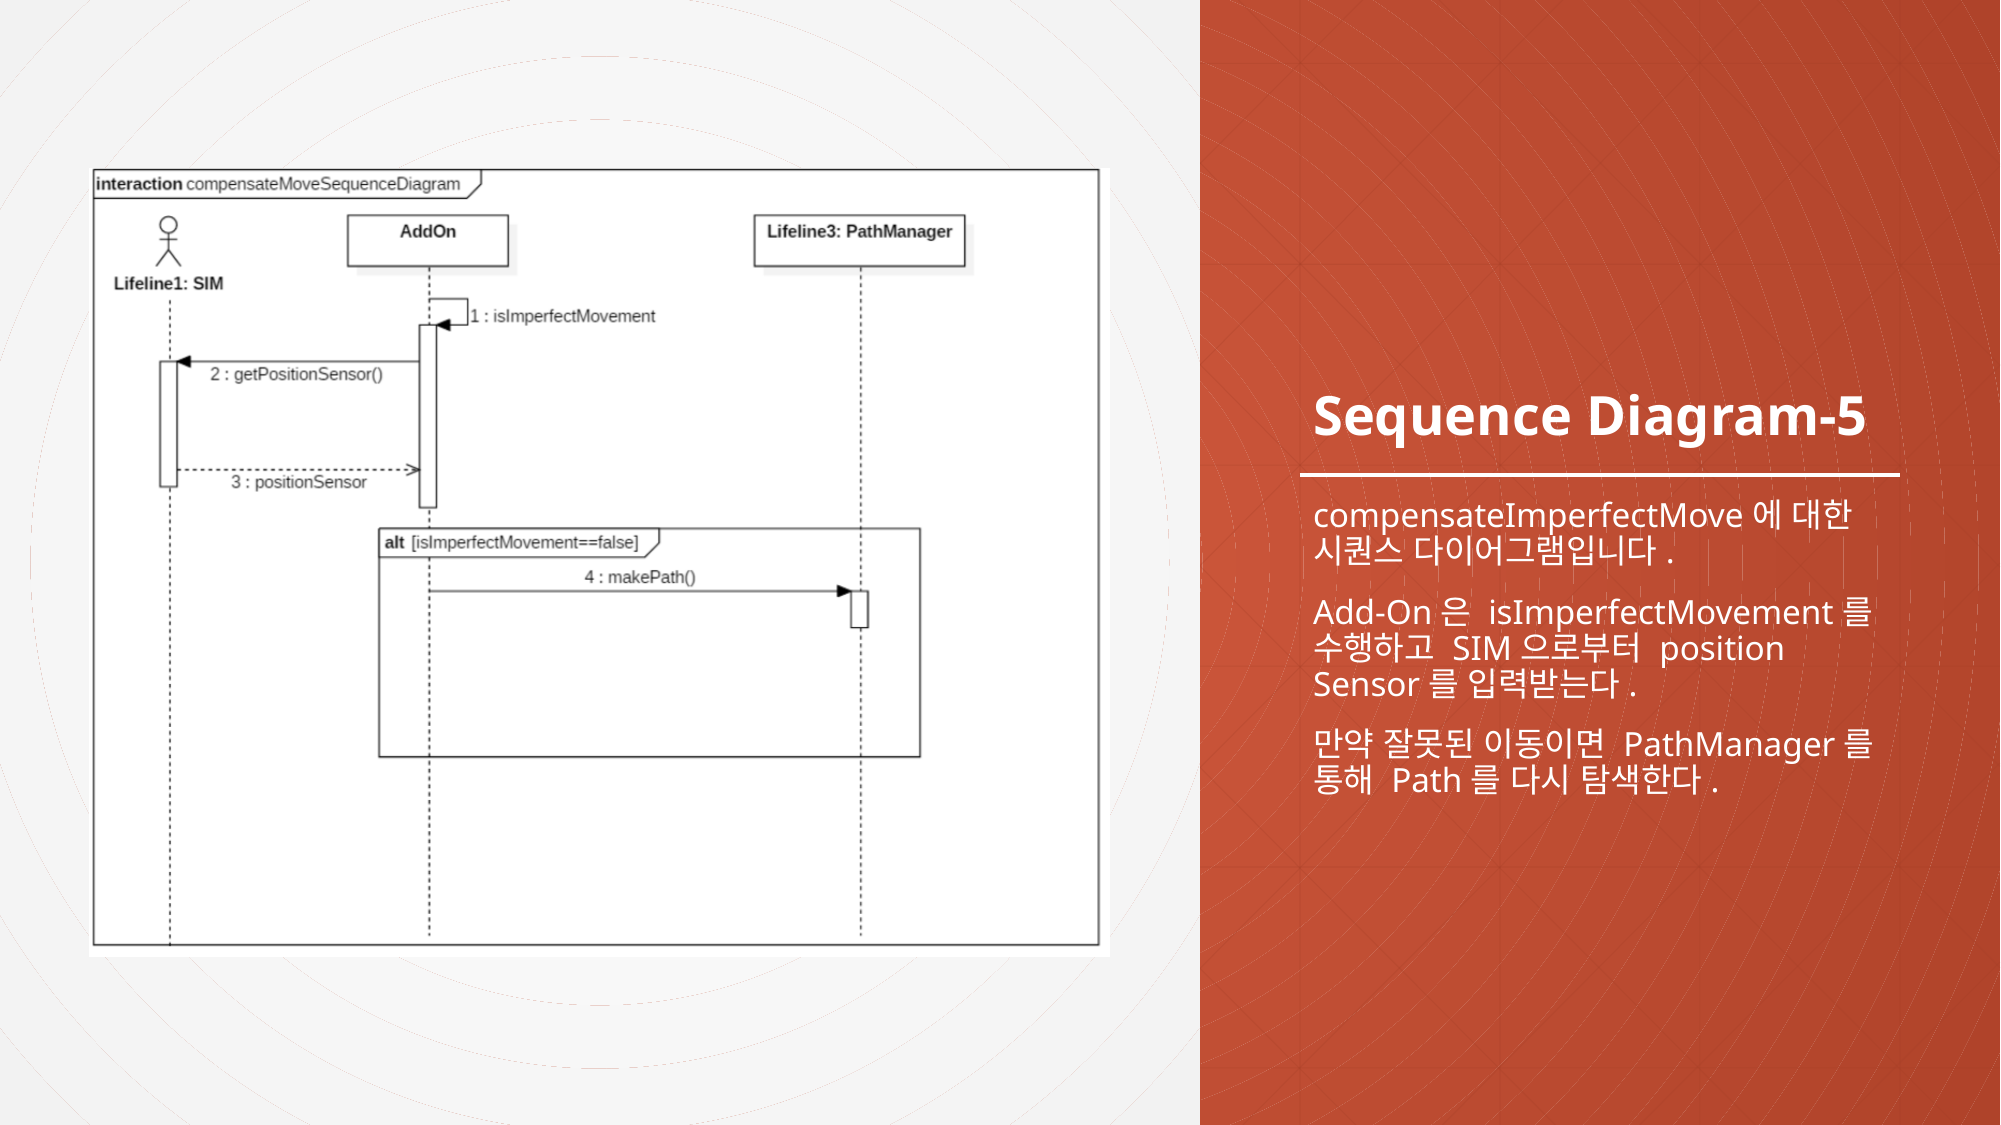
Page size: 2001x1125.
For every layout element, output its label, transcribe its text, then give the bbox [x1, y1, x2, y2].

title Sequence Diagram-5 [1298, 93, 1899, 455]
list compensateImperfectMove에 대한 시퀀스 다이어그램입니다. Add-On은 isImperfectMovement를 수행하고 SIM으로부터 position Sensor를 입력받는다. 만약 잘못된 이동이면 PathManager를 통해 Path를 다시 탐색한다. [1298, 491, 1899, 867]
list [89, 168, 1110, 957]
